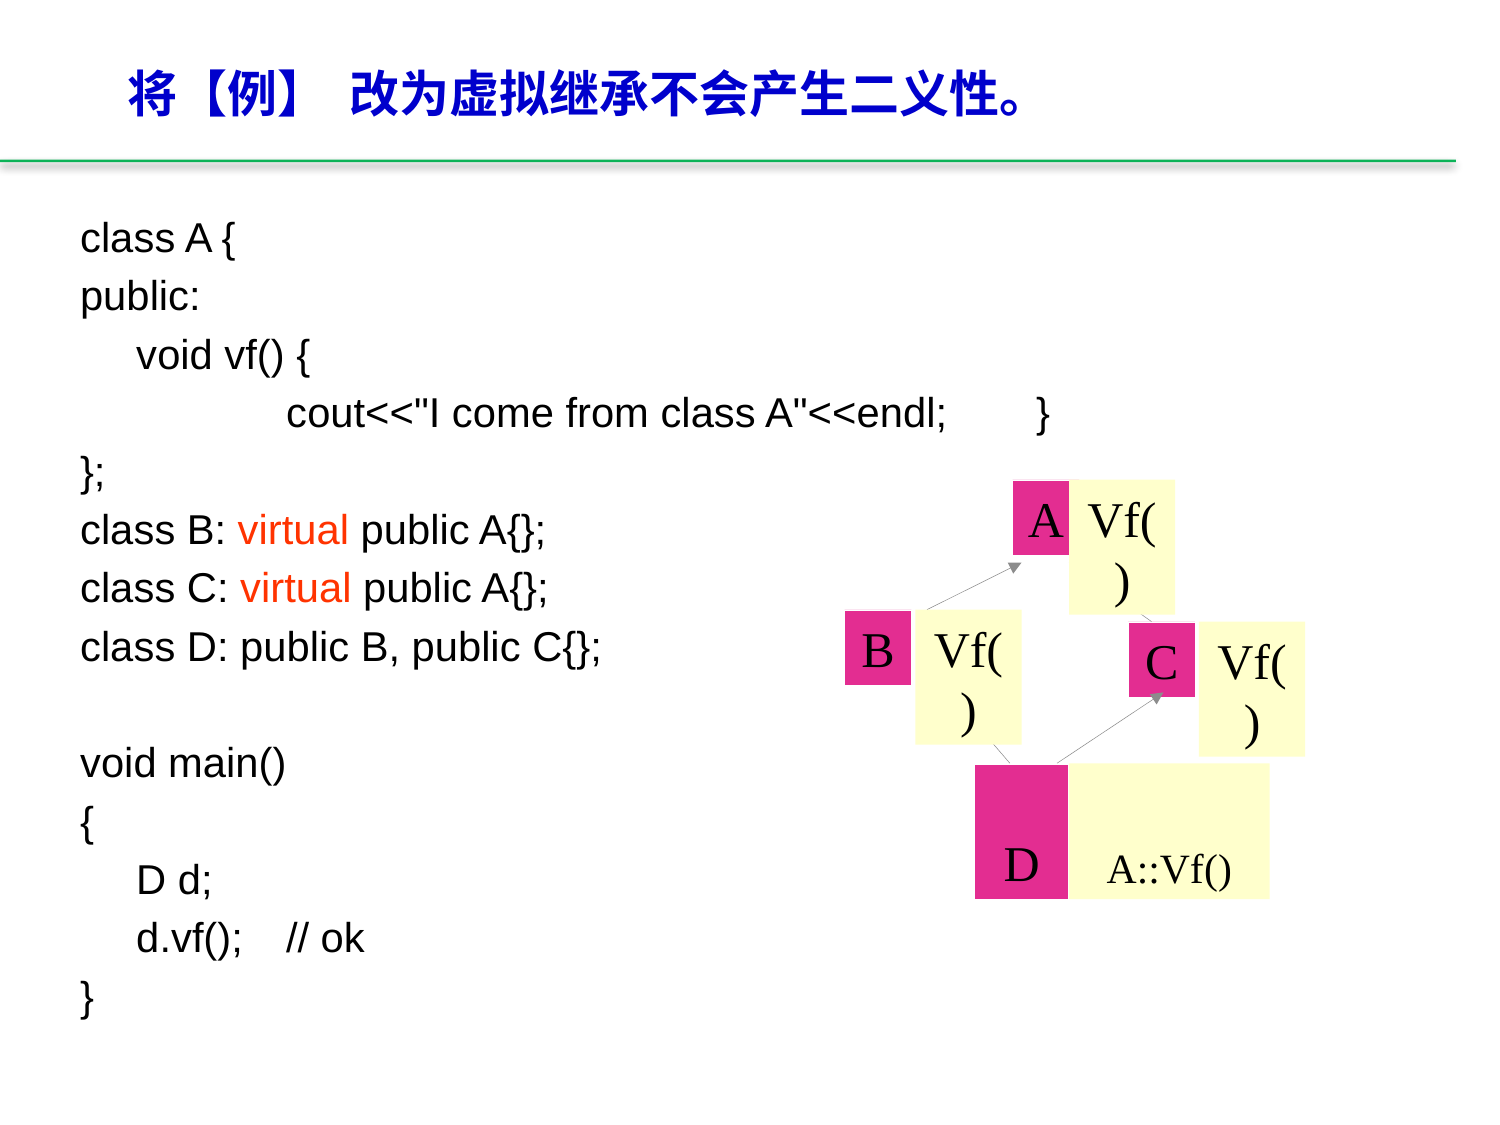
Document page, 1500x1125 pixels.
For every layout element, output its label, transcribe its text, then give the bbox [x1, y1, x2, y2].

text_box Vf() [915, 609, 1022, 745]
text_box D [974, 764, 1068, 900]
text_box 将【例】 改为虚拟继承不会产生二义性。 [112, 54, 1436, 130]
text_box [928, 562, 1022, 609]
text_box C [1128, 621, 1195, 697]
text_box Vf() [1198, 621, 1306, 757]
text_box A [1012, 479, 1069, 555]
text_box B [844, 609, 912, 685]
list class A { public: void vf() { cout<<"I come from class A"<<endl; } }; class B: virtual public A{}; class C: virtual public A{}; class D: public B, public C{}; void main() { D d; d.vf(); // ok } [64, 203, 1340, 1091]
text_box Vf() [1069, 479, 1176, 615]
text_box [1056, 692, 1164, 764]
text_box A::Vf() [1068, 763, 1270, 900]
